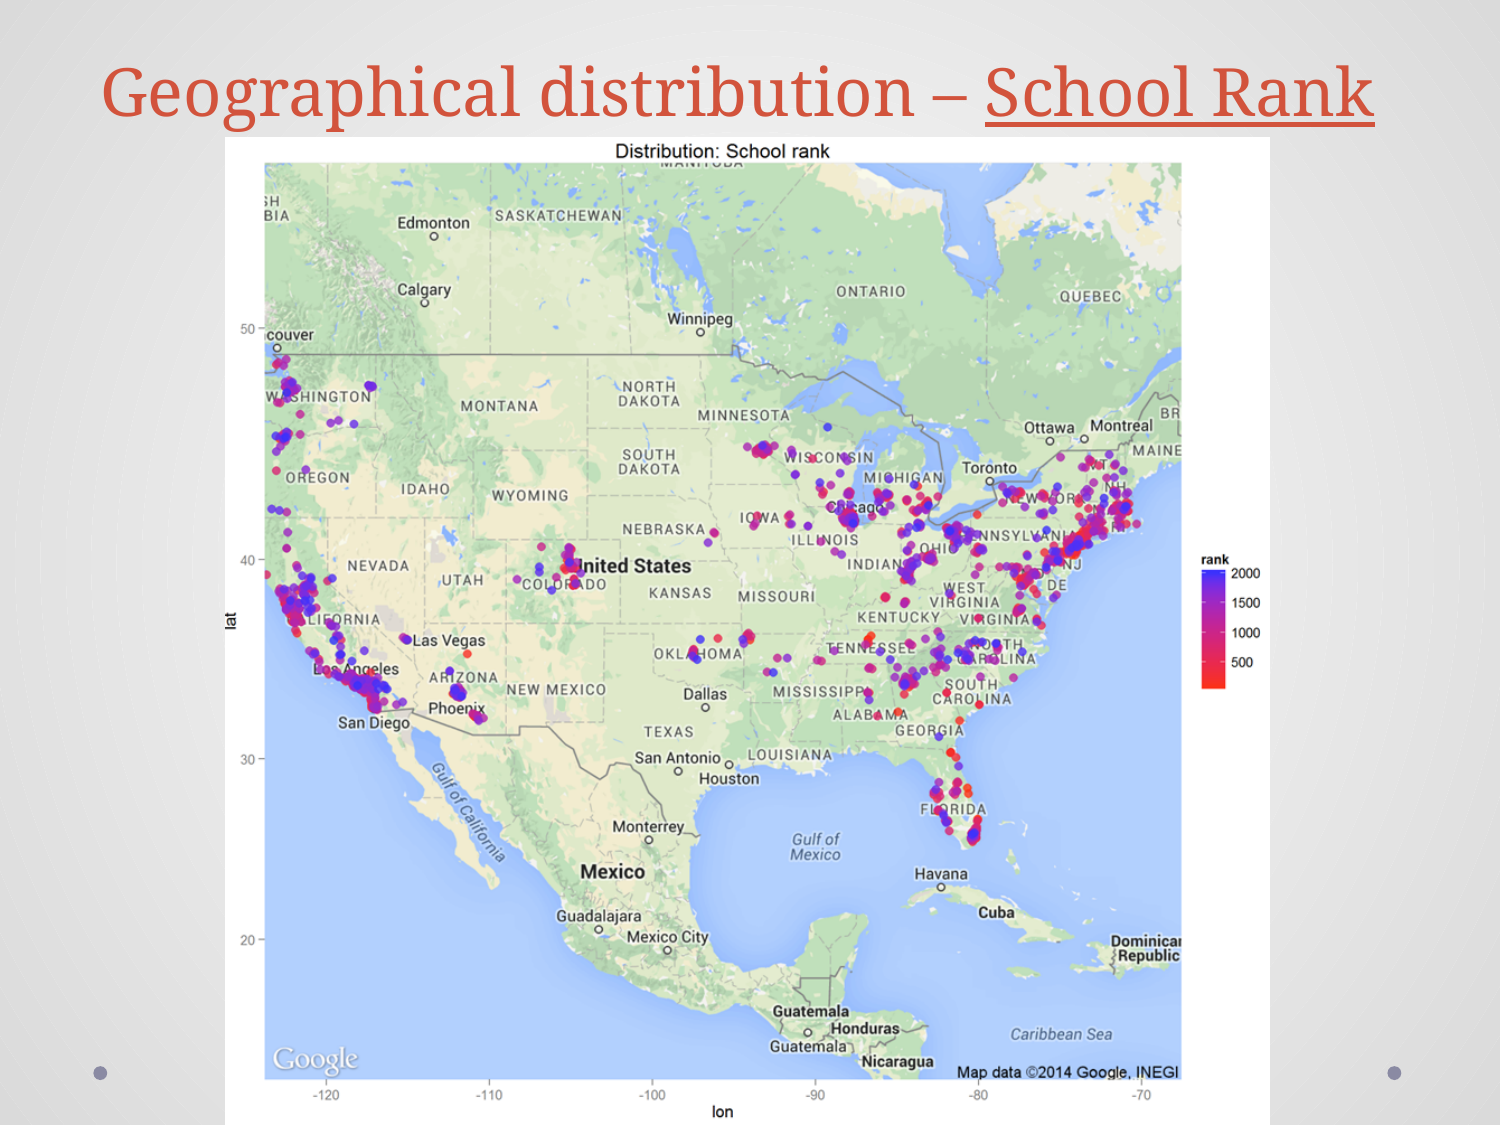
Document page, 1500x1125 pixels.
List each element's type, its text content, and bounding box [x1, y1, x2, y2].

title Geographical distribution – School Rank [62, 24, 1413, 138]
picture [224, 137, 1270, 1125]
